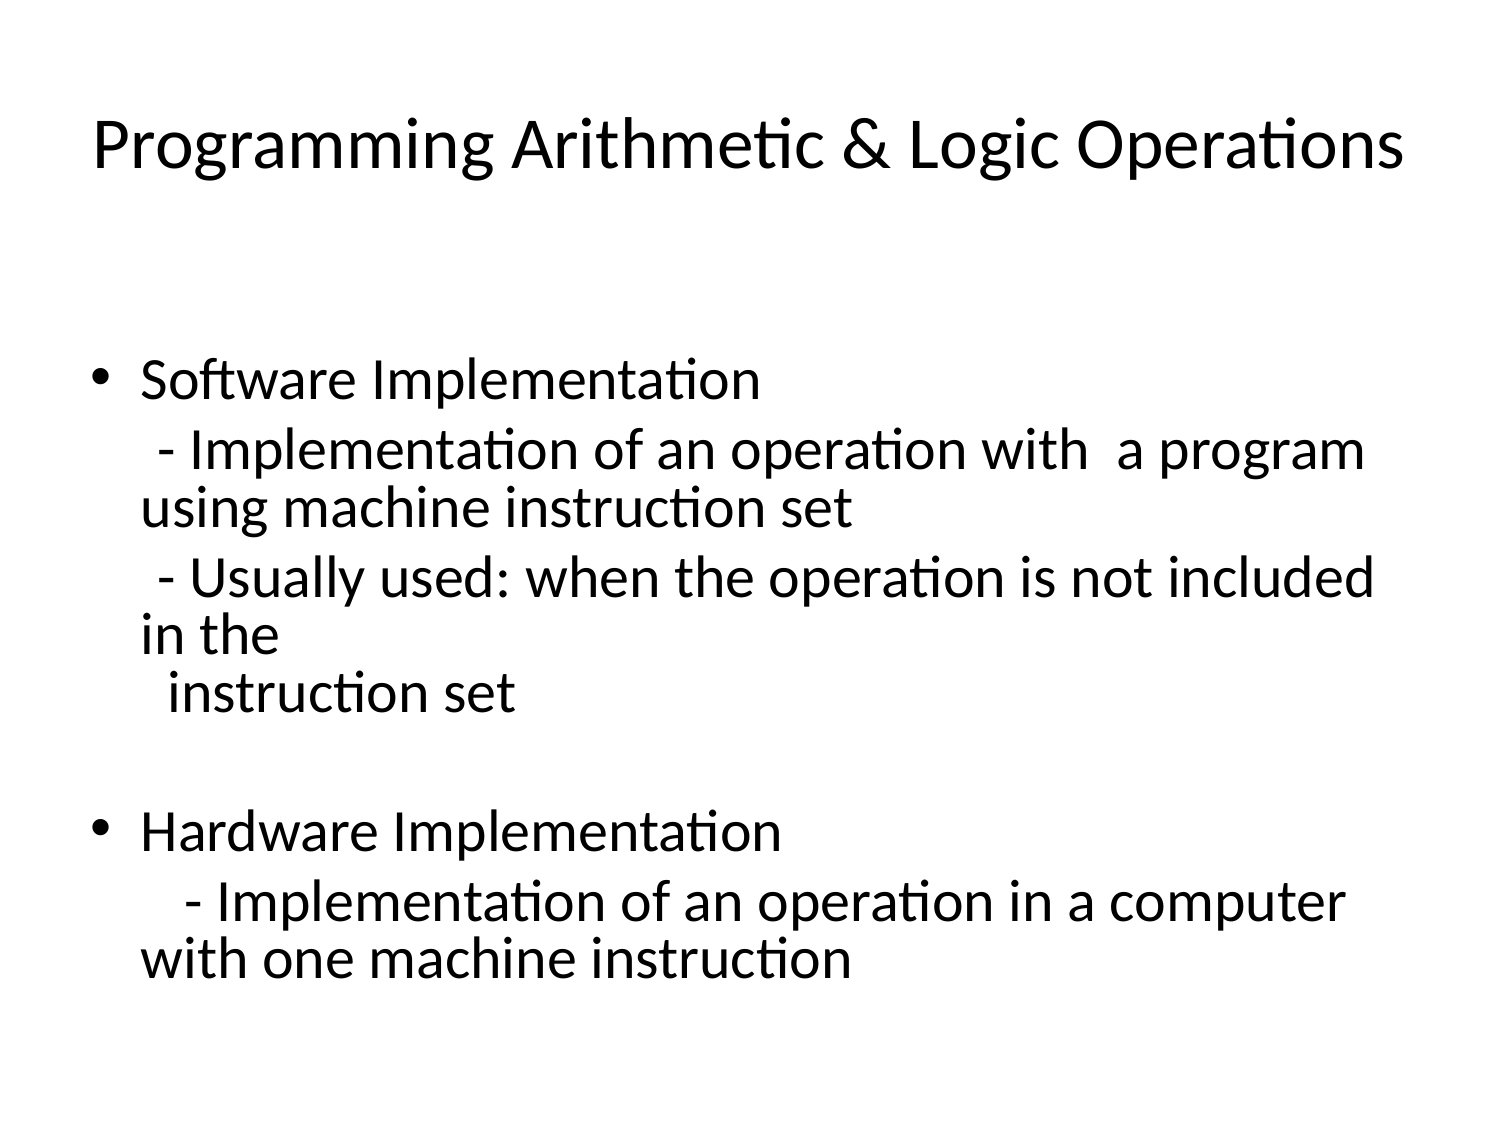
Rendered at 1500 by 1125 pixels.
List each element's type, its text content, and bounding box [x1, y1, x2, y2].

list Software Implementation - Implementation of an operation with a program using machine instruction set - Usually used: when the operation is not included in the instruction set Hardware Implementation - Implementation of an operation in a computer with one machine instruction [75, 262, 1425, 1005]
title Programming Arithmetic & Logic Operations [75, 45, 1425, 233]
